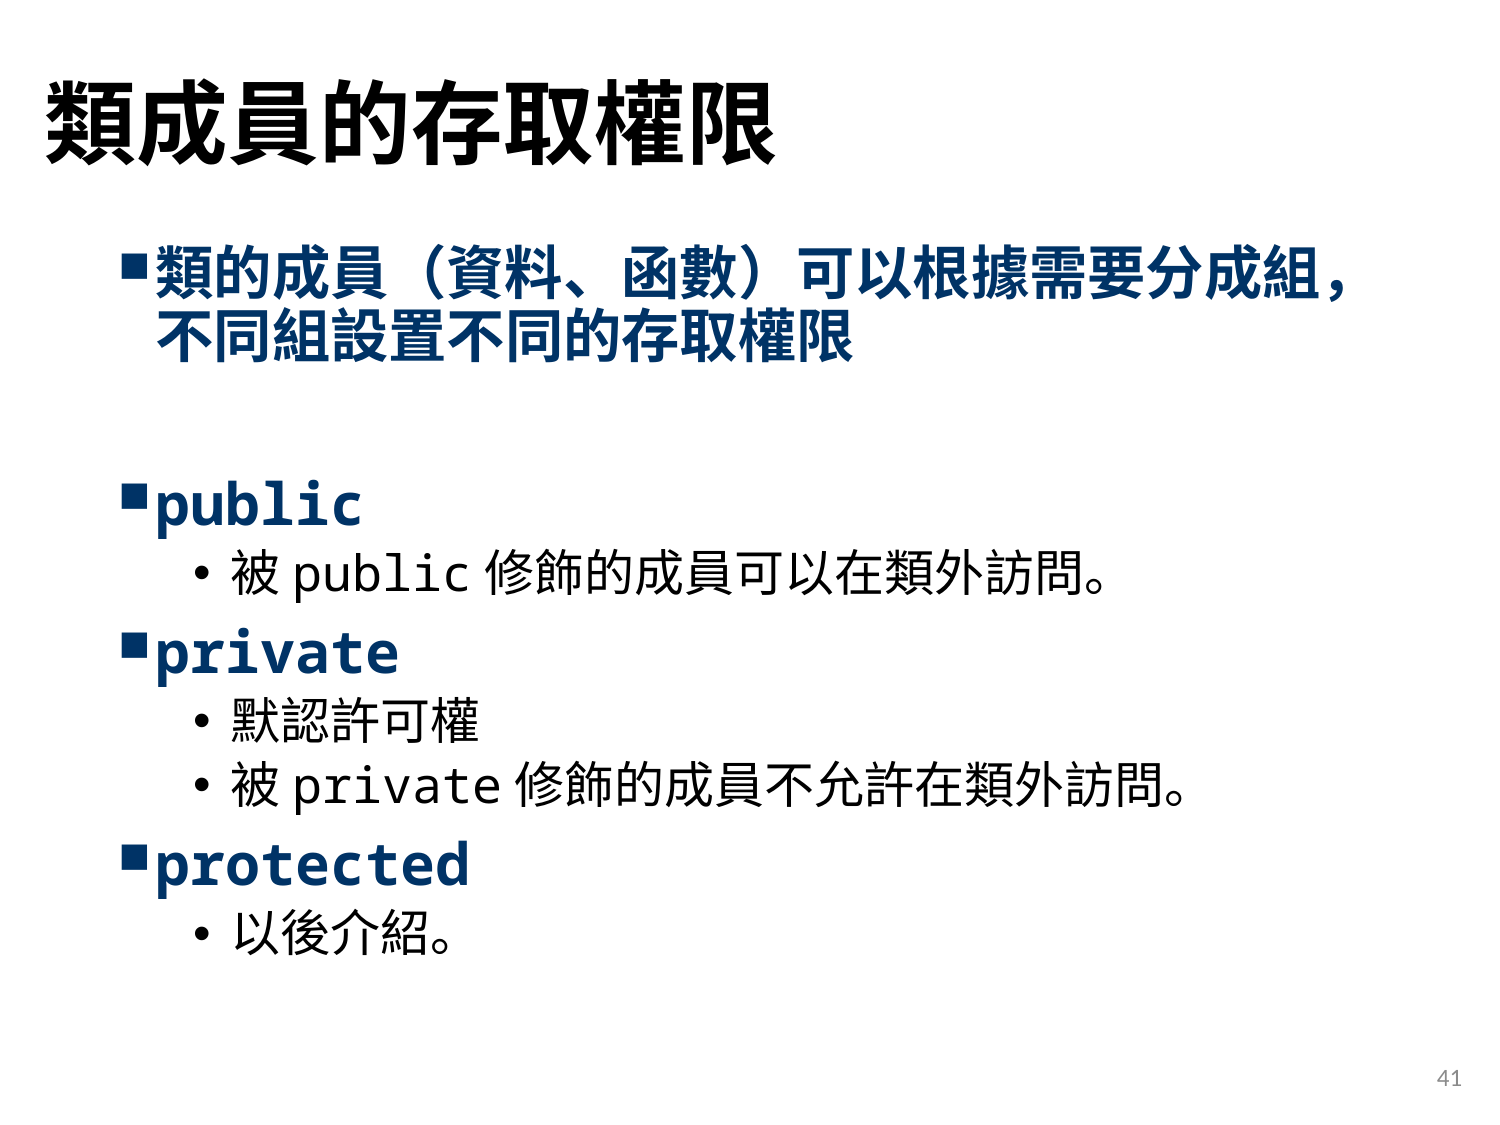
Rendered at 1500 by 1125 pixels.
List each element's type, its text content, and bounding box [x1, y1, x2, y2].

slide_number 41 [1139, 1046, 1478, 1107]
list 類的成員（資料、函數）可以根據需要分成組，不同組設置不同的存取權限 public 被public修飾的成員可以在類外訪問。 private 默認許可權 被private修飾的成員不允許在類外訪問。 protected 以後介紹。 [103, 236, 1424, 1047]
title 類成員的存取權限 [29, 19, 1324, 237]
